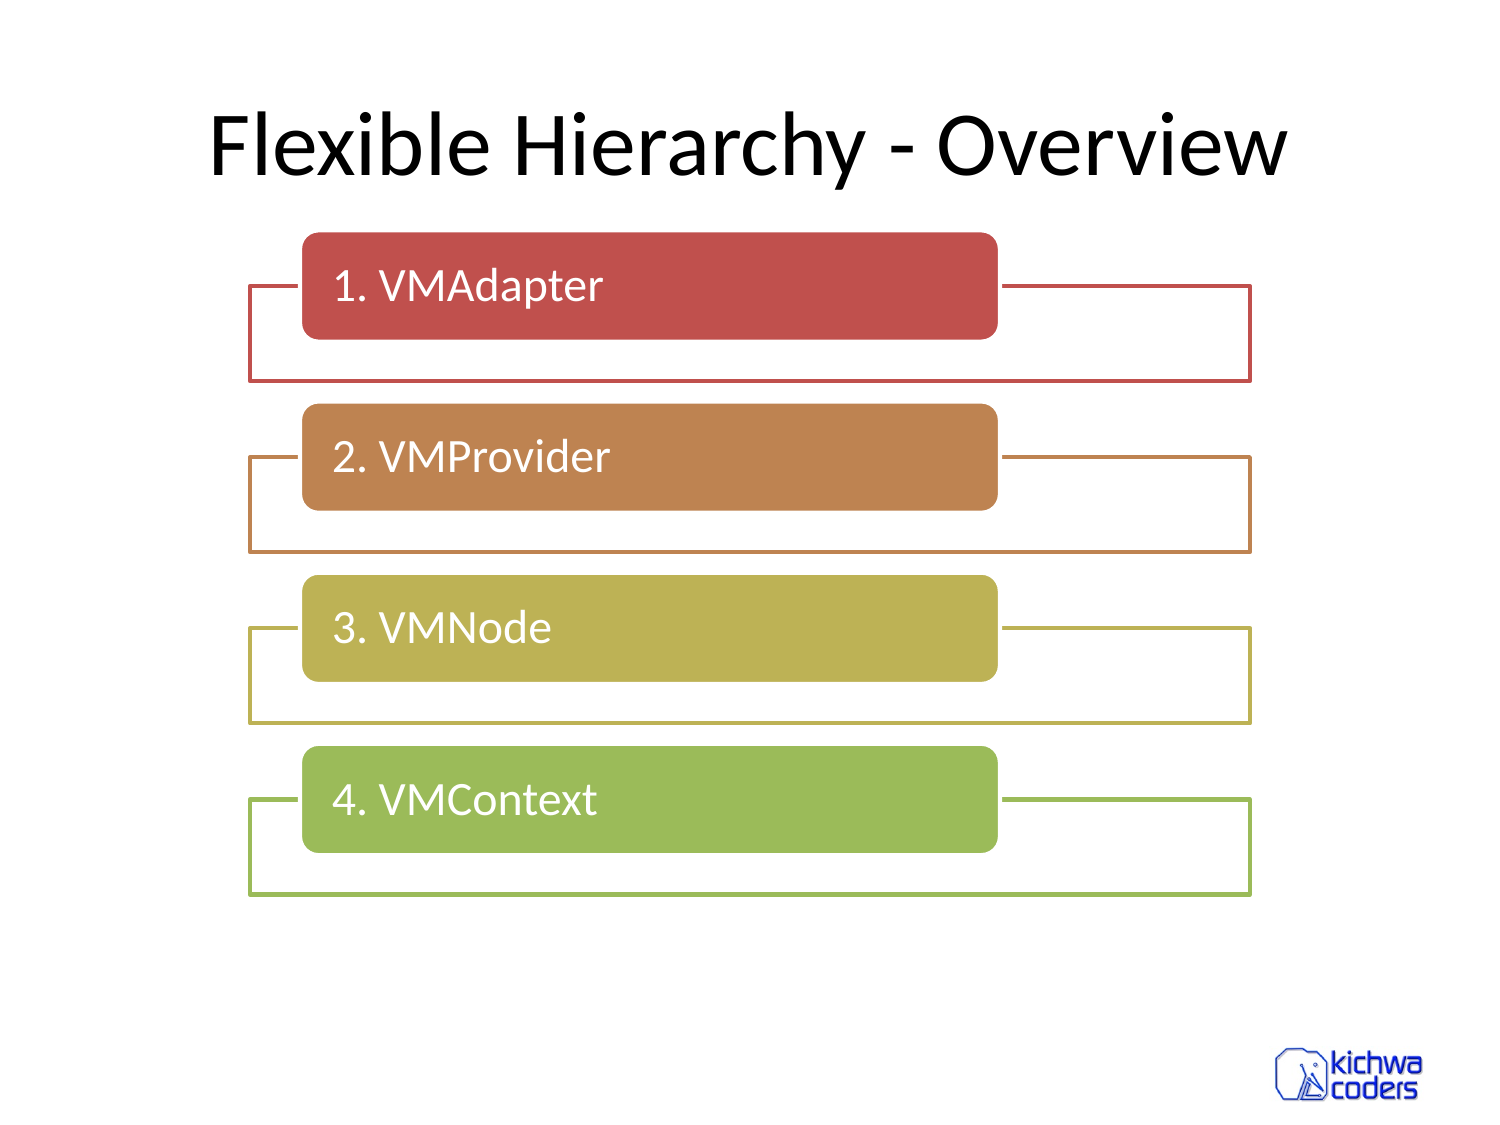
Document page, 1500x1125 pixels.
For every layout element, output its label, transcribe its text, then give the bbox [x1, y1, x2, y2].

title Flexible Hierarchy - Overview [75, 45, 1425, 233]
picture [1269, 1046, 1424, 1103]
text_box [249, 228, 1251, 897]
